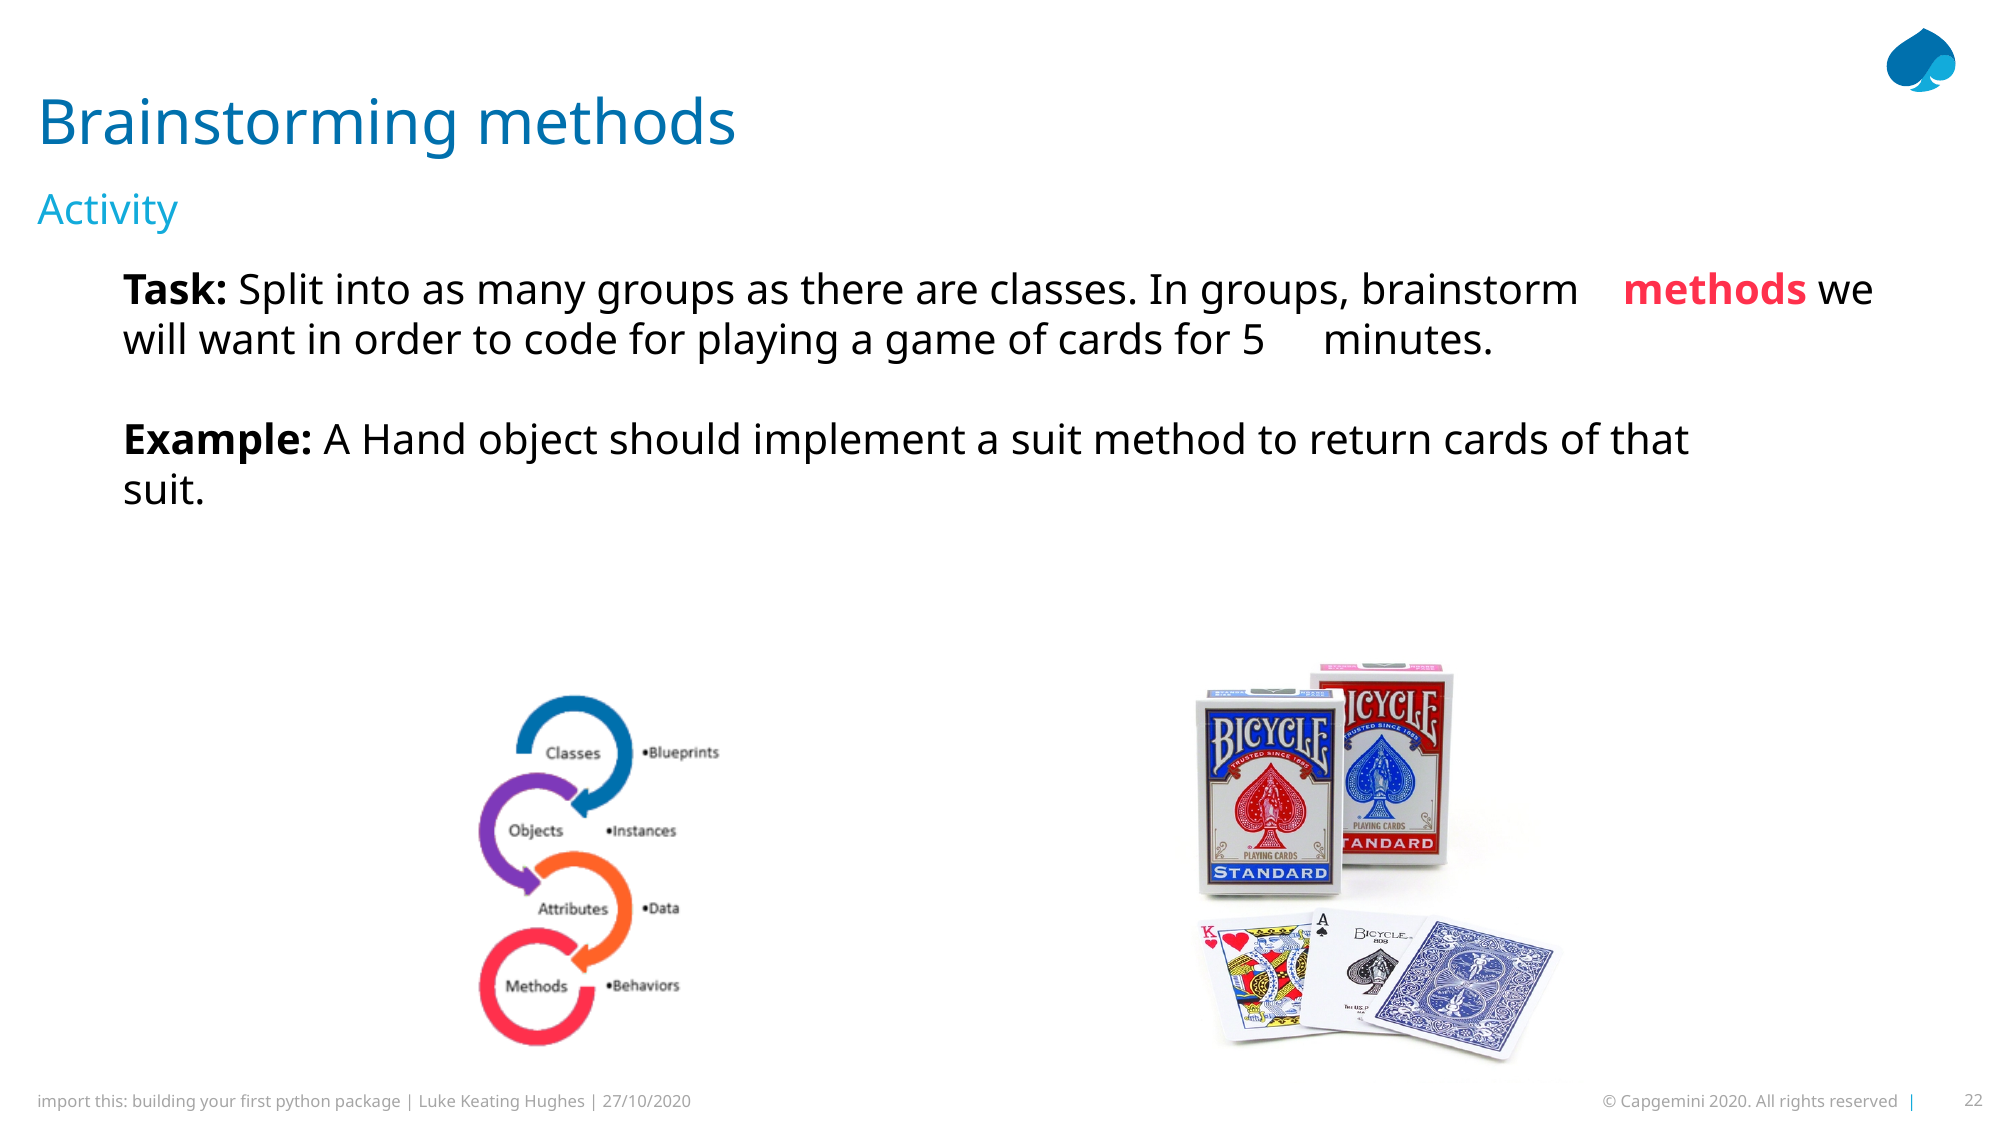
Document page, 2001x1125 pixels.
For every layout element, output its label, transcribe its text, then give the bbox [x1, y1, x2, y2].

picture [1166, 656, 1593, 1083]
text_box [407, 679, 787, 1059]
text_box Task: Split into as many groups as there are classes. In groups, brainstorm methods we will want in order to code for playing a game of cards for 5 minutes. Example: A Hand object should implement a suit method to return cards of that suit. [108, 255, 1892, 521]
list Activity [37, 188, 1957, 272]
title Brainstorming methods [37, 0, 1863, 182]
